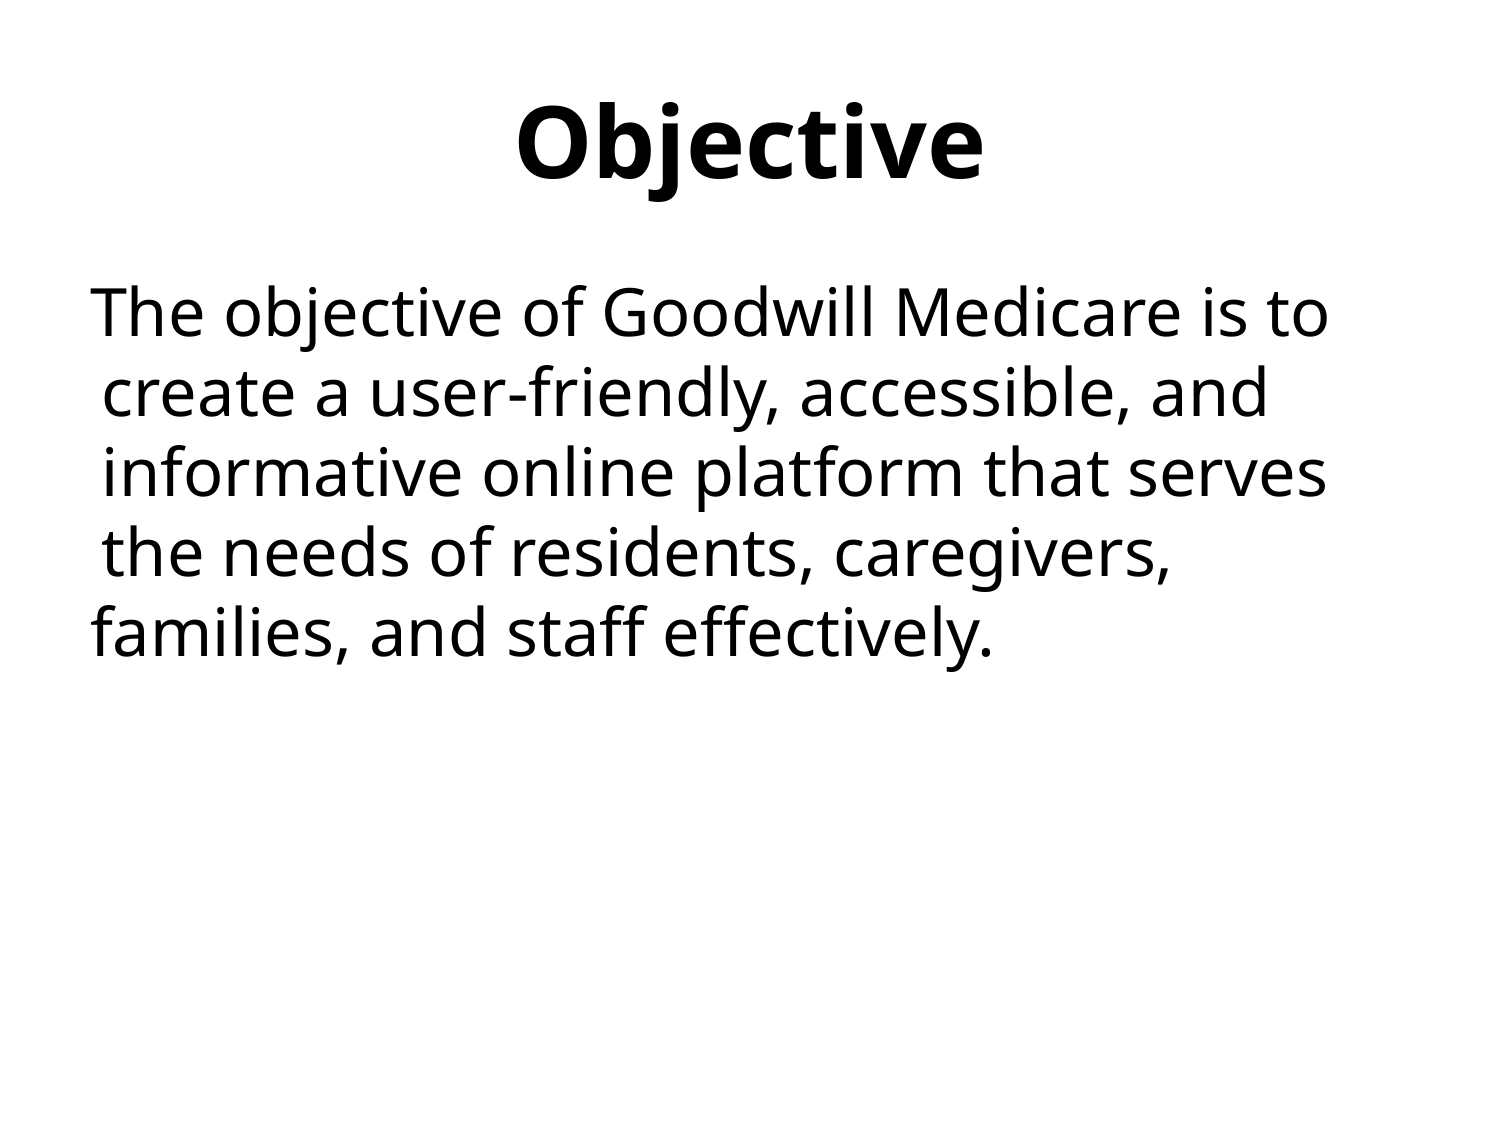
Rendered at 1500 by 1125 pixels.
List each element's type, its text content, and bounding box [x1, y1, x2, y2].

list The objective of Goodwill Medicare is to create a user-friendly, accessible, and informative online platform that serves the needs of residents, caregivers, families, and staff effectively. [75, 262, 1425, 1005]
title Objective [75, 45, 1425, 233]
